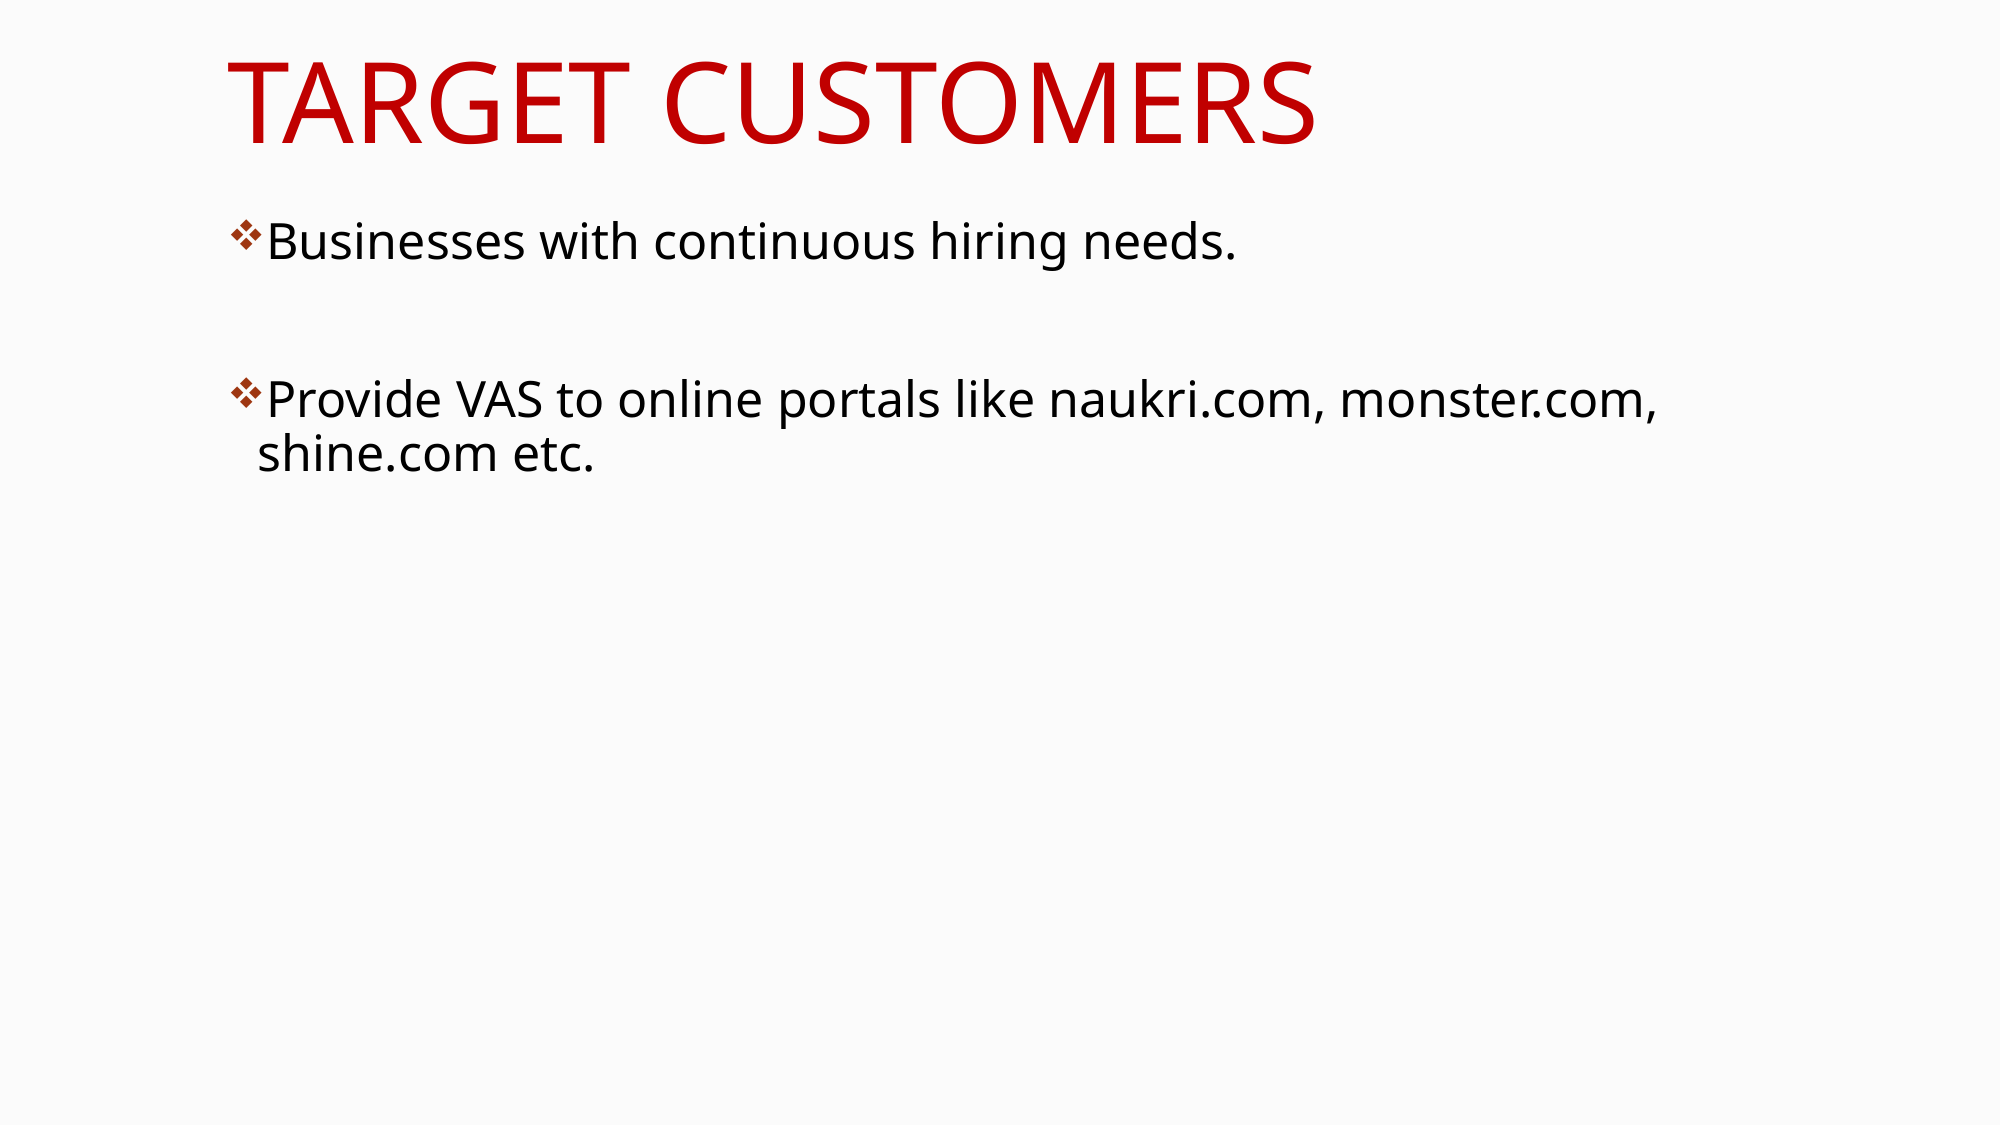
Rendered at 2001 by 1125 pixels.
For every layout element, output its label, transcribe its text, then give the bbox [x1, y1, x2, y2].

list Businesses with continuous hiring needs. Provide VAS to online portals like naukri.com, monster.com, shine.com etc. [212, 208, 1788, 1056]
title Target Customers [212, 35, 1788, 179]
